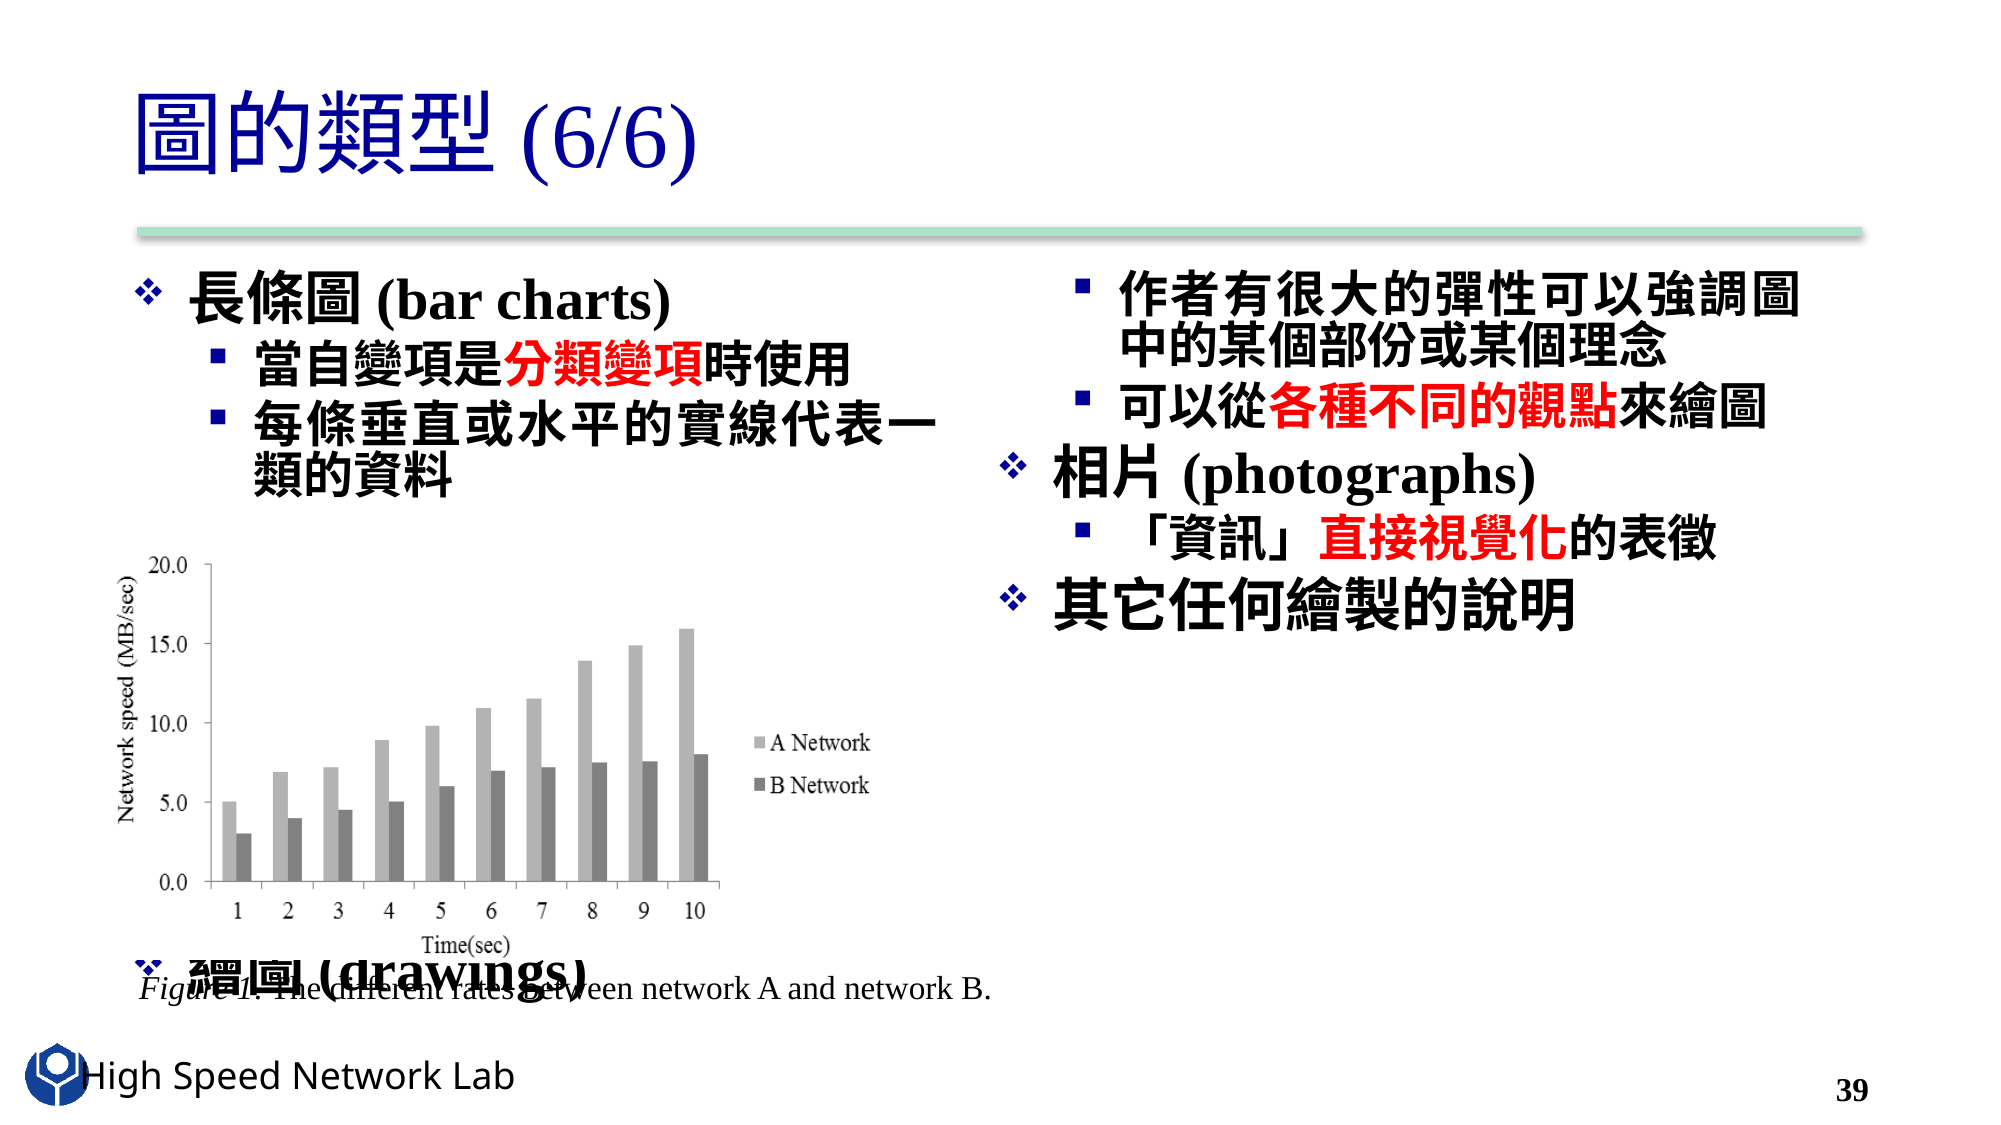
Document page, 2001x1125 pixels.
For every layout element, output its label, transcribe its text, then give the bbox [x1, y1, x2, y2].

list 長條圖(bar charts) 當自變項是分類變項時使用 每條垂直或水平的實線代表一類的資料 繪圖(drawings) 作者有很大的彈性可以強調圖中的某個部份或某個理念 可以從各種不同的觀點來繪圖 相片(photographs) 「資訊」直接視覺化的表徵 其它任何繪製的說明 [116, 264, 1817, 1027]
picture [25, 1043, 89, 1106]
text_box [105, 539, 1027, 1022]
slide_number 39 [1820, 1059, 1969, 1106]
title 圖的類型(6/6) [116, 37, 1817, 225]
